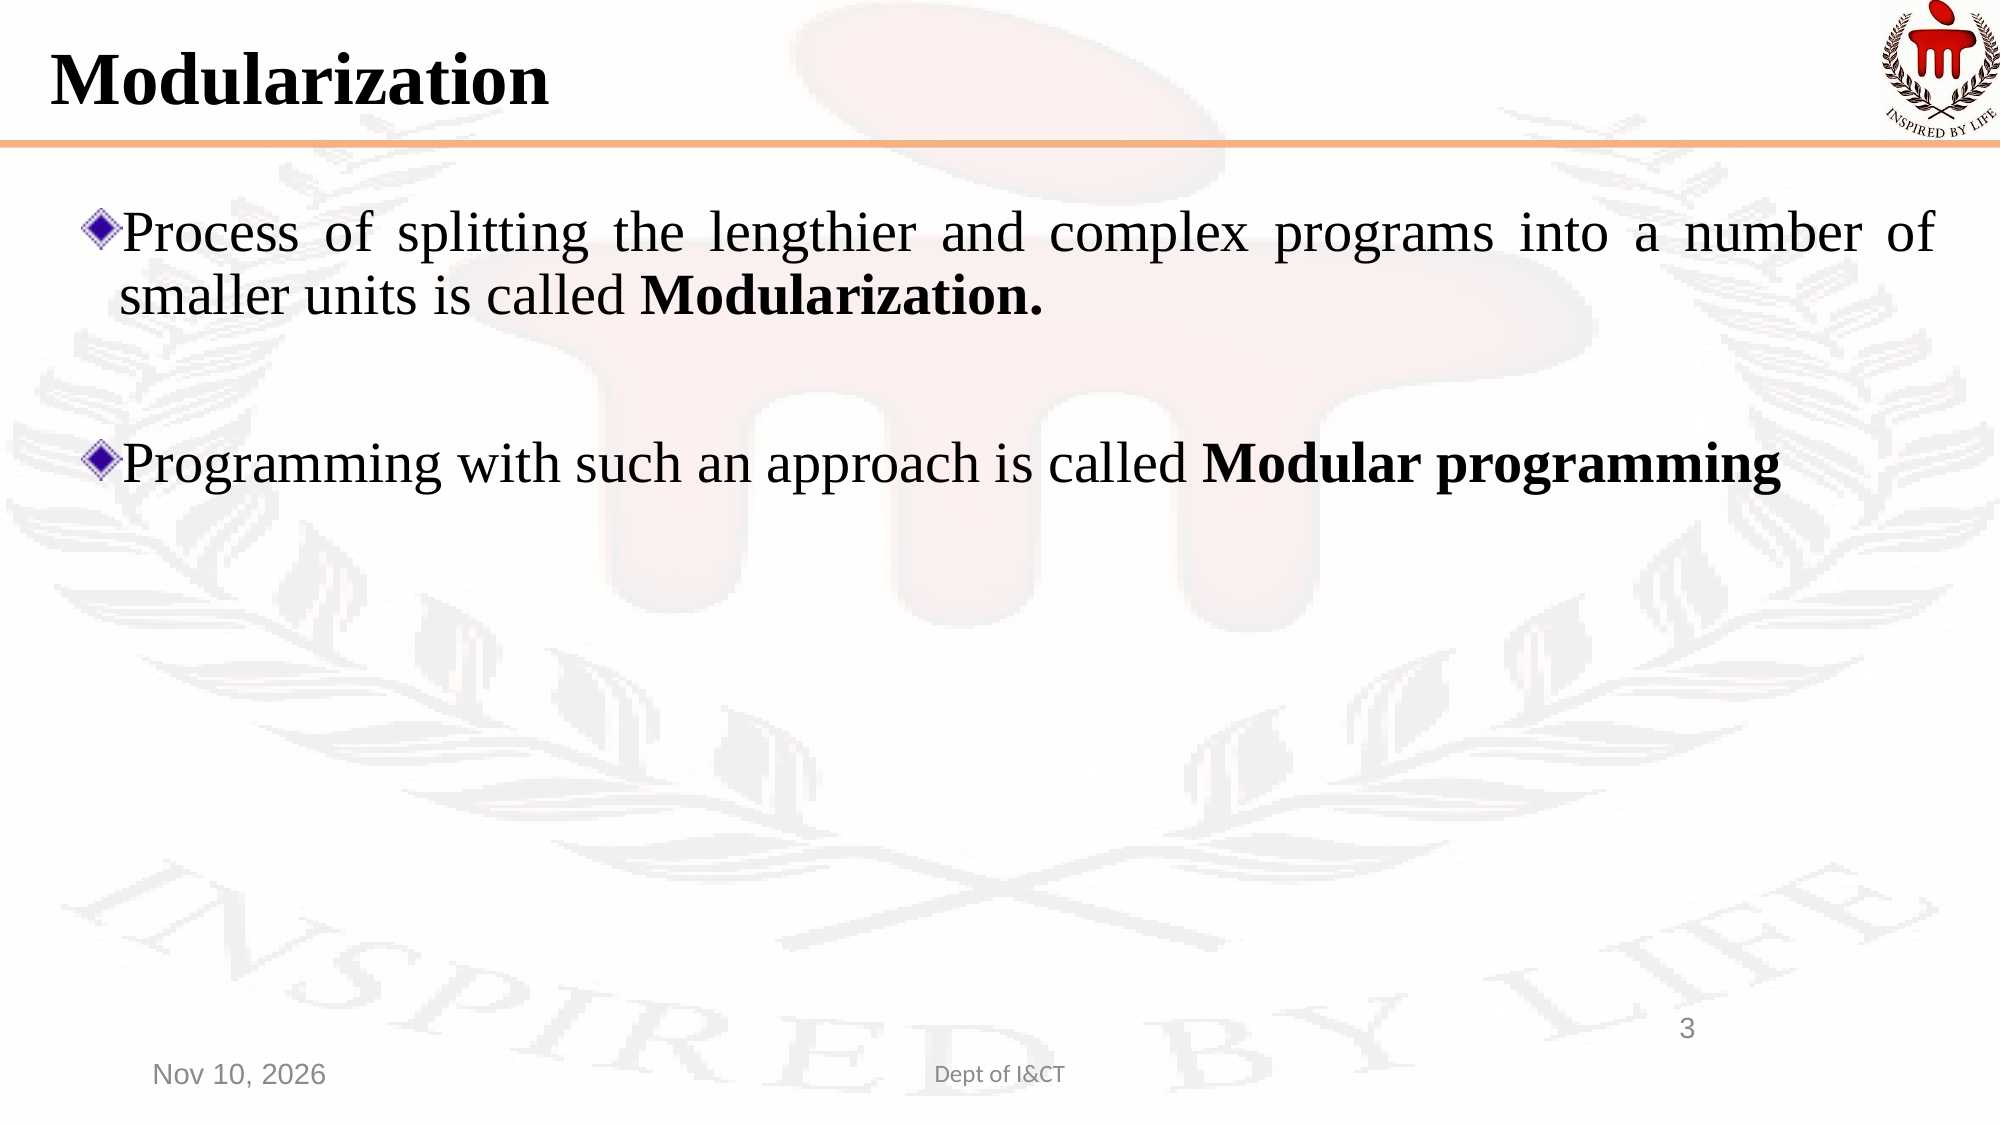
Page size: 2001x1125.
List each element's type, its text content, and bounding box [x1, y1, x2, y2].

slide_number 5-Oct-21 [137, 1042, 588, 1103]
slide_number 3 [1449, 987, 1925, 1066]
footer Dept of I&CT [662, 1042, 1338, 1103]
title Modularization [35, 12, 1311, 150]
picture [1882, 0, 2000, 140]
list Process of splitting the lengthier and complex programs into a number of smaller units is called Modularization. Programming with such an approach is called Modular programming [66, 193, 1953, 932]
picture [81, 208, 123, 250]
picture [81, 439, 123, 481]
